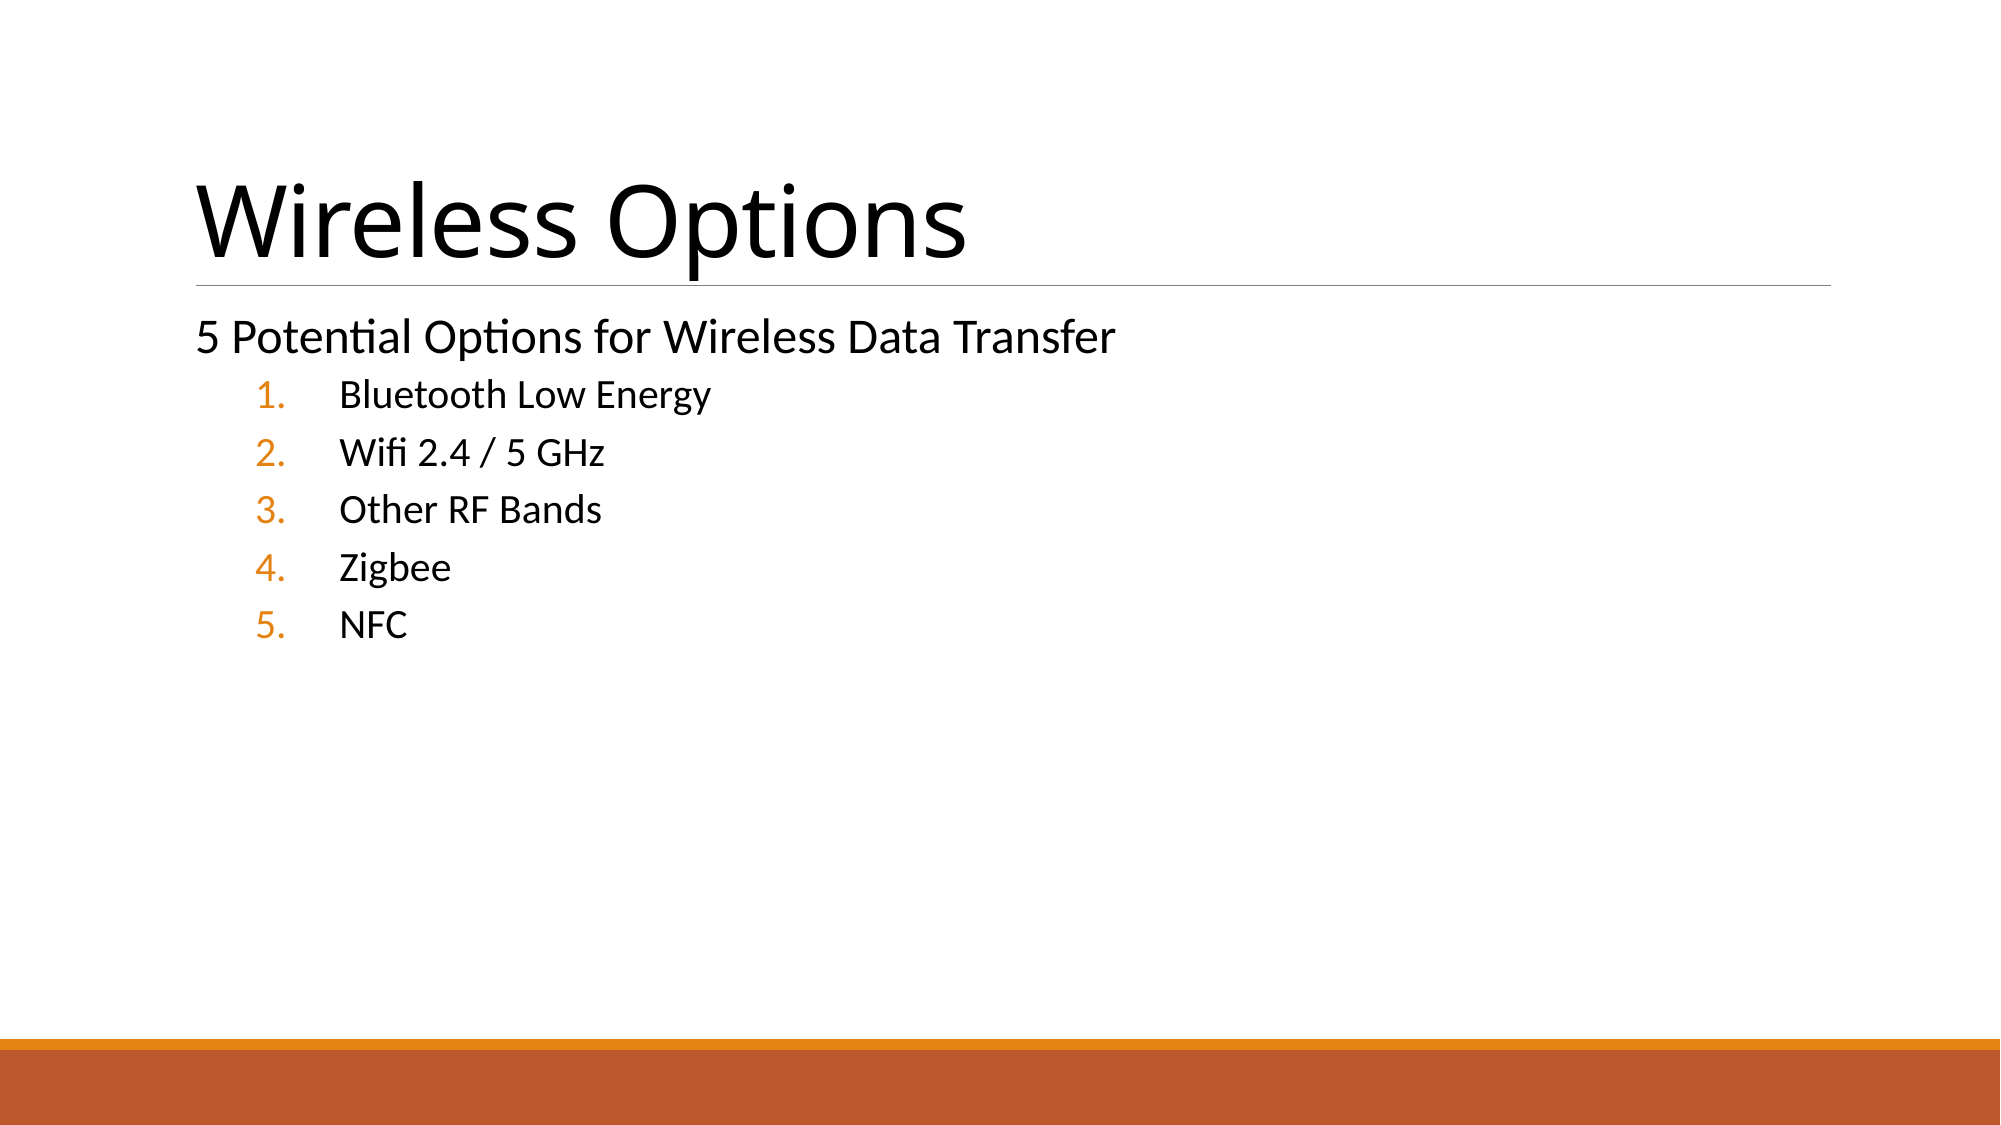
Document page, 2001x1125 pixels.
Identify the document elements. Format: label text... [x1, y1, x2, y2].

title Wireless Options [180, 47, 1830, 285]
list 5 Potential Options for Wireless Data Transfer Bluetooth Low Energy Wifi 2.4 / 5 GHz Other RF Bands Zigbee NFC [180, 302, 1830, 963]
